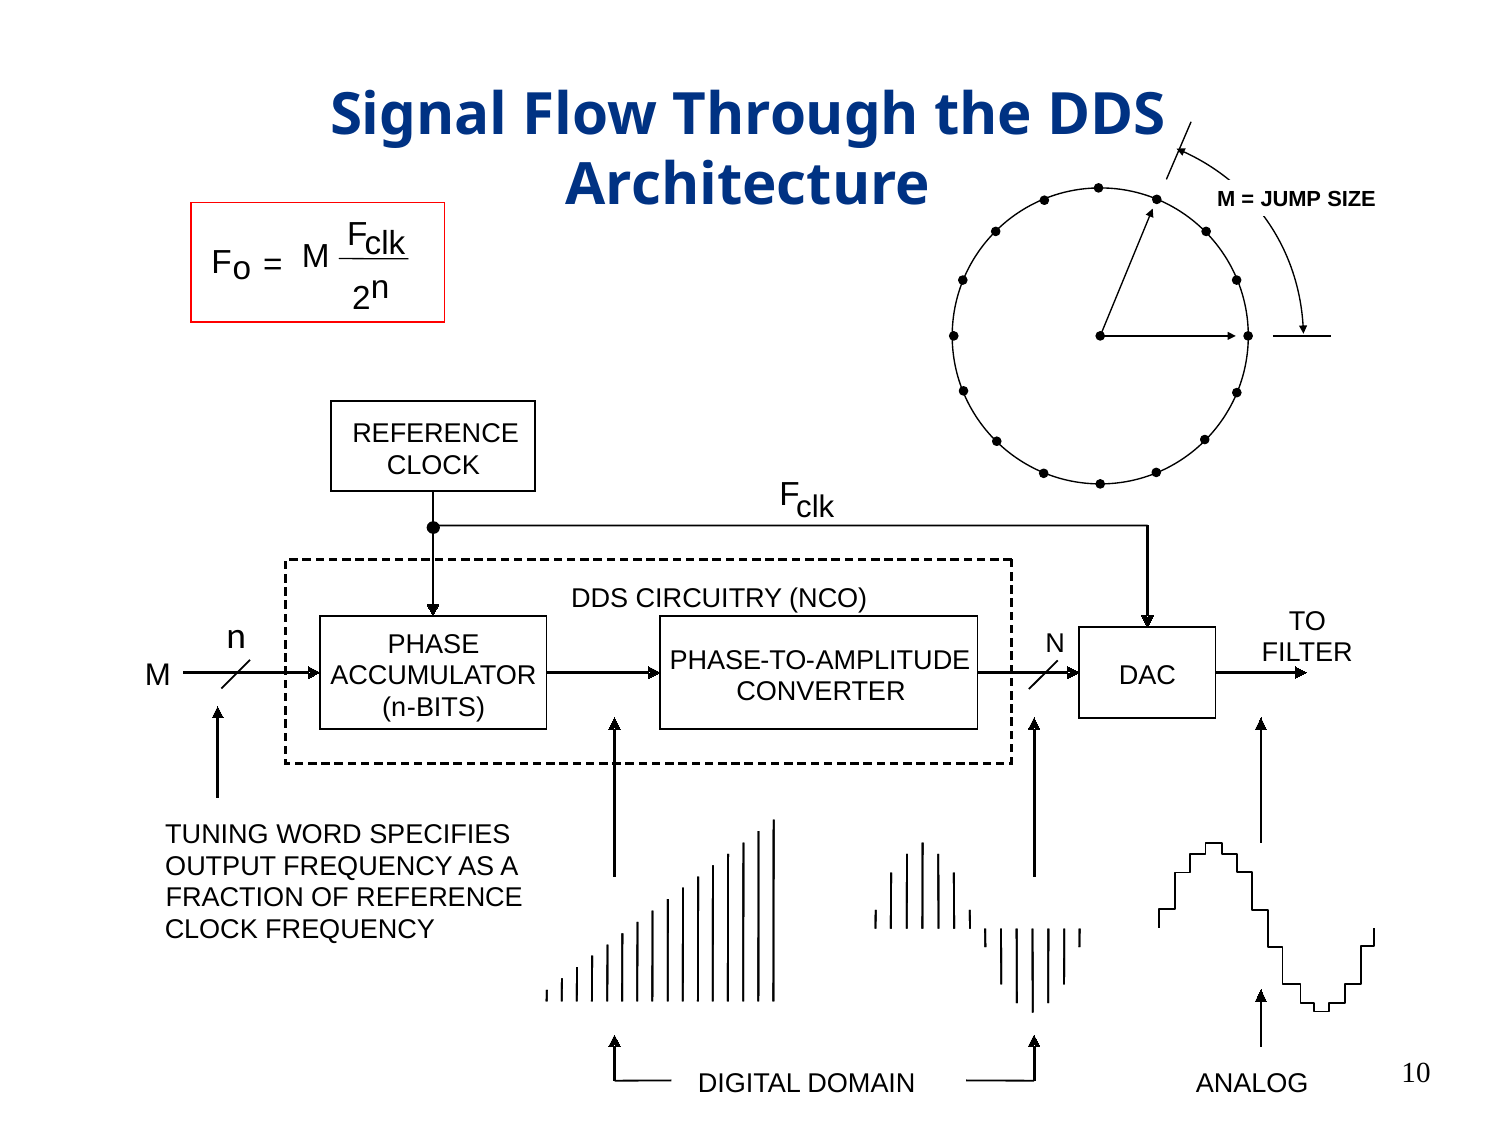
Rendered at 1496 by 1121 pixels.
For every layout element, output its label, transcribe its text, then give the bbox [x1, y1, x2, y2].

text_box CLOCK [386, 447, 481, 480]
text_box [1159, 842, 1375, 1012]
slide_number 10 [1386, 1046, 1462, 1121]
text_box DIGITAL DOMAIN [697, 1065, 916, 1099]
text_box [183, 666, 320, 679]
text_box clk [796, 486, 835, 524]
text_box TO [1289, 602, 1327, 634]
text_box (n [382, 689, 406, 722]
text_box [427, 542, 439, 616]
text_box - [406, 689, 416, 722]
text_box FILTER [1261, 634, 1353, 668]
text_box [1028, 1035, 1040, 1081]
text_box [1255, 989, 1267, 1047]
text_box CONVERTER [736, 673, 906, 707]
text_box OUTPUT FREQUENCY AS A [165, 847, 519, 879]
text_box n [226, 610, 247, 656]
text_box AMPLITUDE [815, 642, 971, 675]
text_box [977, 666, 1080, 679]
text_box [1079, 627, 1216, 718]
text_box REFERENCE [352, 415, 519, 449]
text_box [319, 615, 547, 730]
text_box [212, 706, 224, 798]
title Signal Flow Through the DDS Architecture [185, 75, 1311, 218]
text_box [1141, 525, 1154, 628]
text_box TO [769, 642, 805, 673]
text_box [331, 400, 536, 492]
text_box BITS) [416, 689, 486, 722]
text_box DAC [1118, 657, 1177, 691]
text_box - [805, 642, 815, 673]
text_box FRACTION OF REFERENCE [165, 879, 523, 912]
text_box ANALOG [1195, 1065, 1309, 1099]
picture [948, 120, 1388, 508]
text_box [546, 666, 660, 679]
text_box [427, 521, 440, 534]
text_box N [1045, 625, 1066, 658]
text_box - [760, 642, 769, 673]
text_box TUNING WORD SPECIFIES [165, 816, 511, 847]
text_box PHASE [669, 642, 760, 675]
text_box [1028, 717, 1040, 877]
text_box [1003, 558, 1013, 567]
text_box ACCUMULATOR [330, 657, 537, 691]
text_box [190, 202, 445, 323]
text_box [1215, 668, 1307, 679]
text_box [608, 717, 621, 877]
text_box DDS CIRCUITRY (NCO) [571, 580, 868, 613]
text_box F [779, 472, 800, 513]
text_box [608, 1035, 621, 1081]
text_box CLOCK FREQUENCY [164, 911, 435, 944]
text_box [1255, 717, 1267, 843]
text_box M [144, 654, 171, 693]
text_box [149, 399, 1378, 1105]
text_box PHASE [387, 626, 480, 657]
text_box [659, 615, 978, 730]
